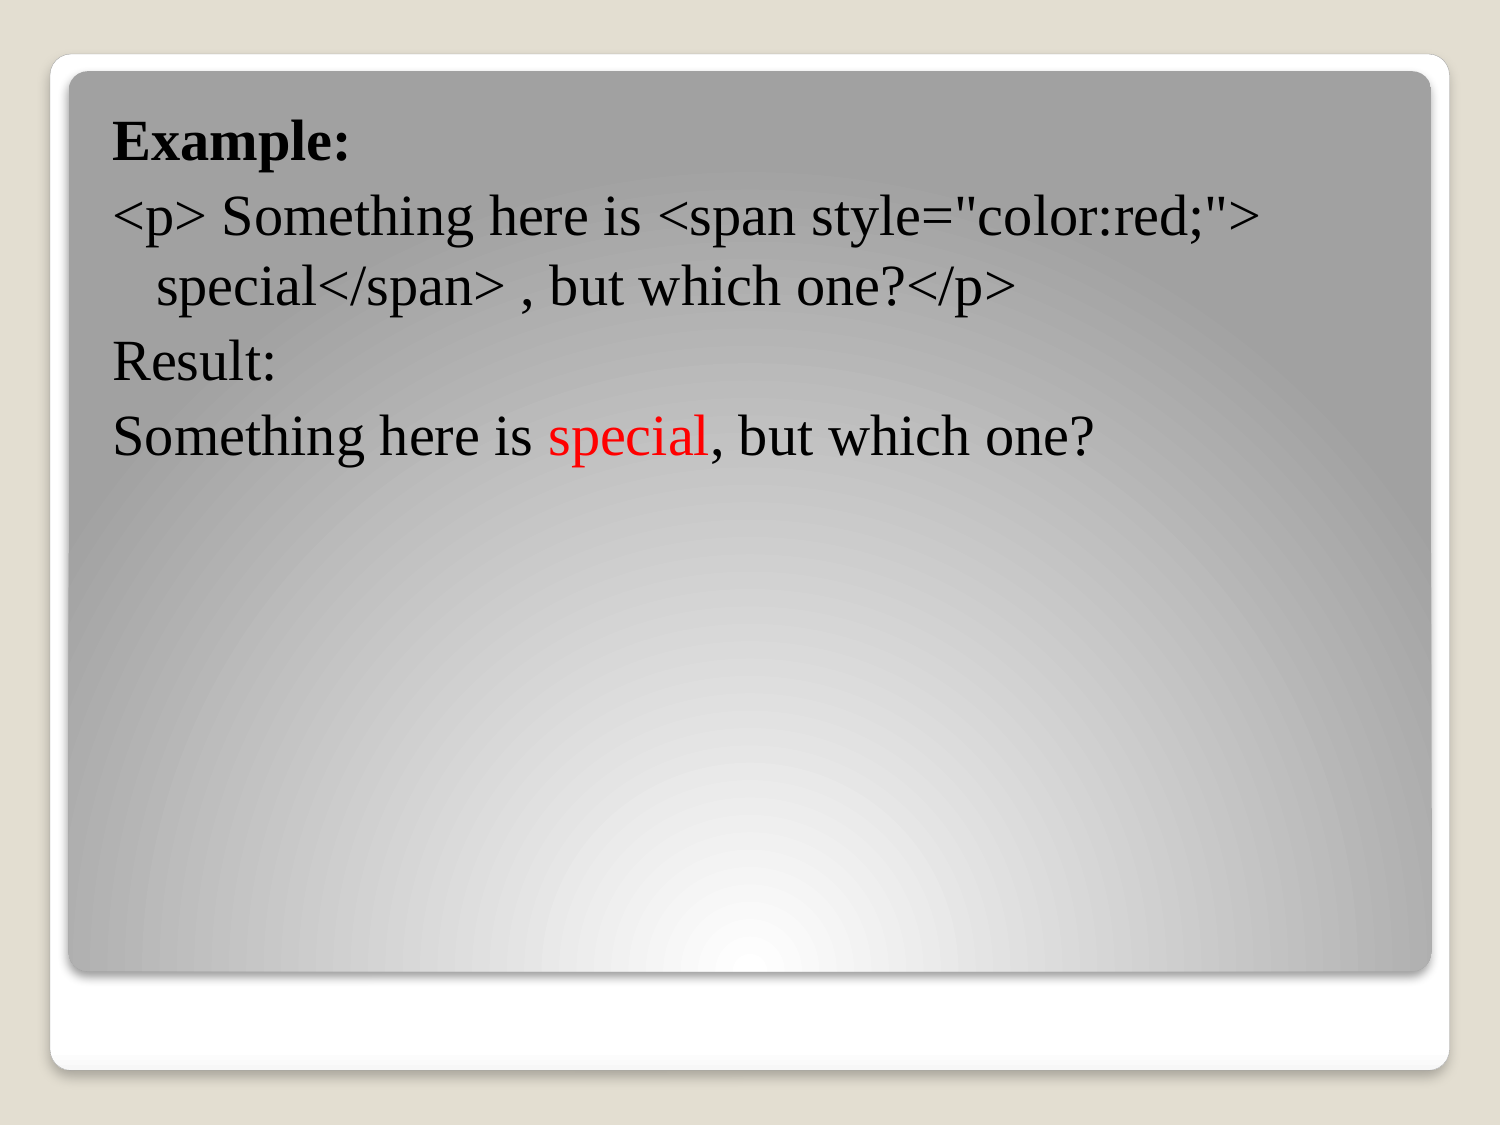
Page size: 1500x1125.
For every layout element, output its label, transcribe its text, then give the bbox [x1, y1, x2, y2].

list Example: <p> Something here is <span style="color:red;"> special</span> , but which one?</p> Result: Something here is special, but which one? [82, 86, 1425, 774]
